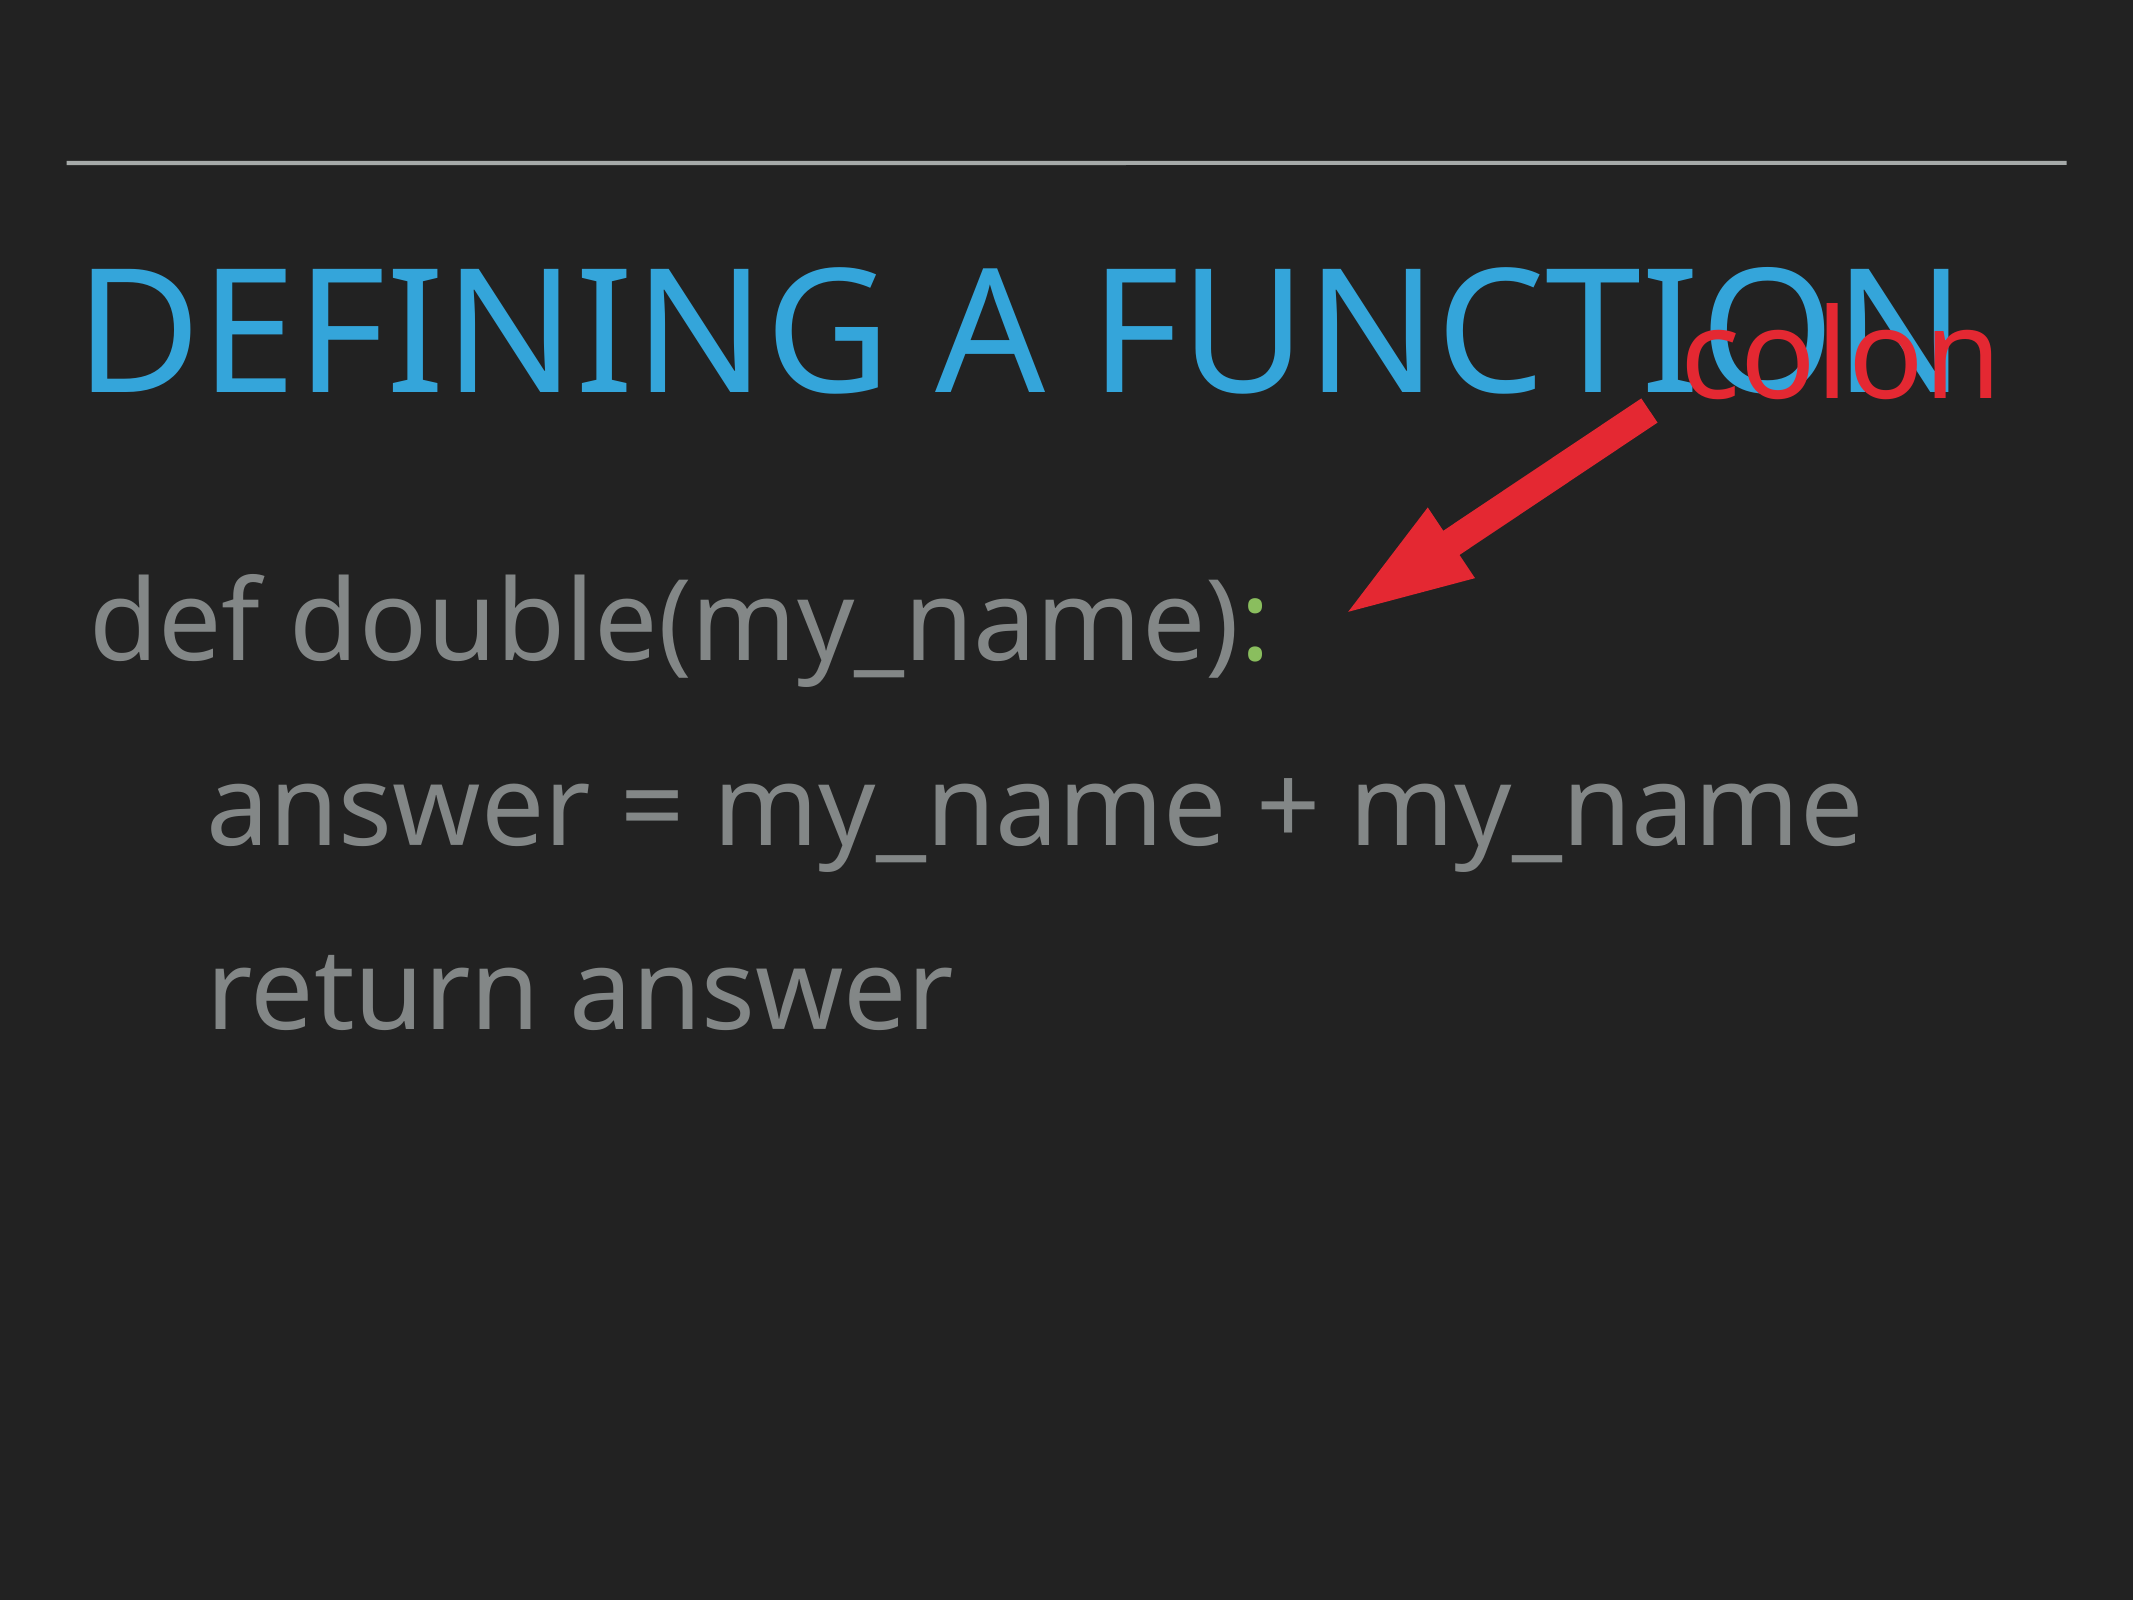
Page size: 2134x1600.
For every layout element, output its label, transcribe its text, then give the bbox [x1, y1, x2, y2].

text_box def double(my_name): answer = my_name + my_name return answer [81, 539, 1978, 1061]
text_box [1348, 398, 1658, 612]
text_box colon [1672, 264, 2011, 432]
title Defining A Function [66, 251, 2068, 445]
